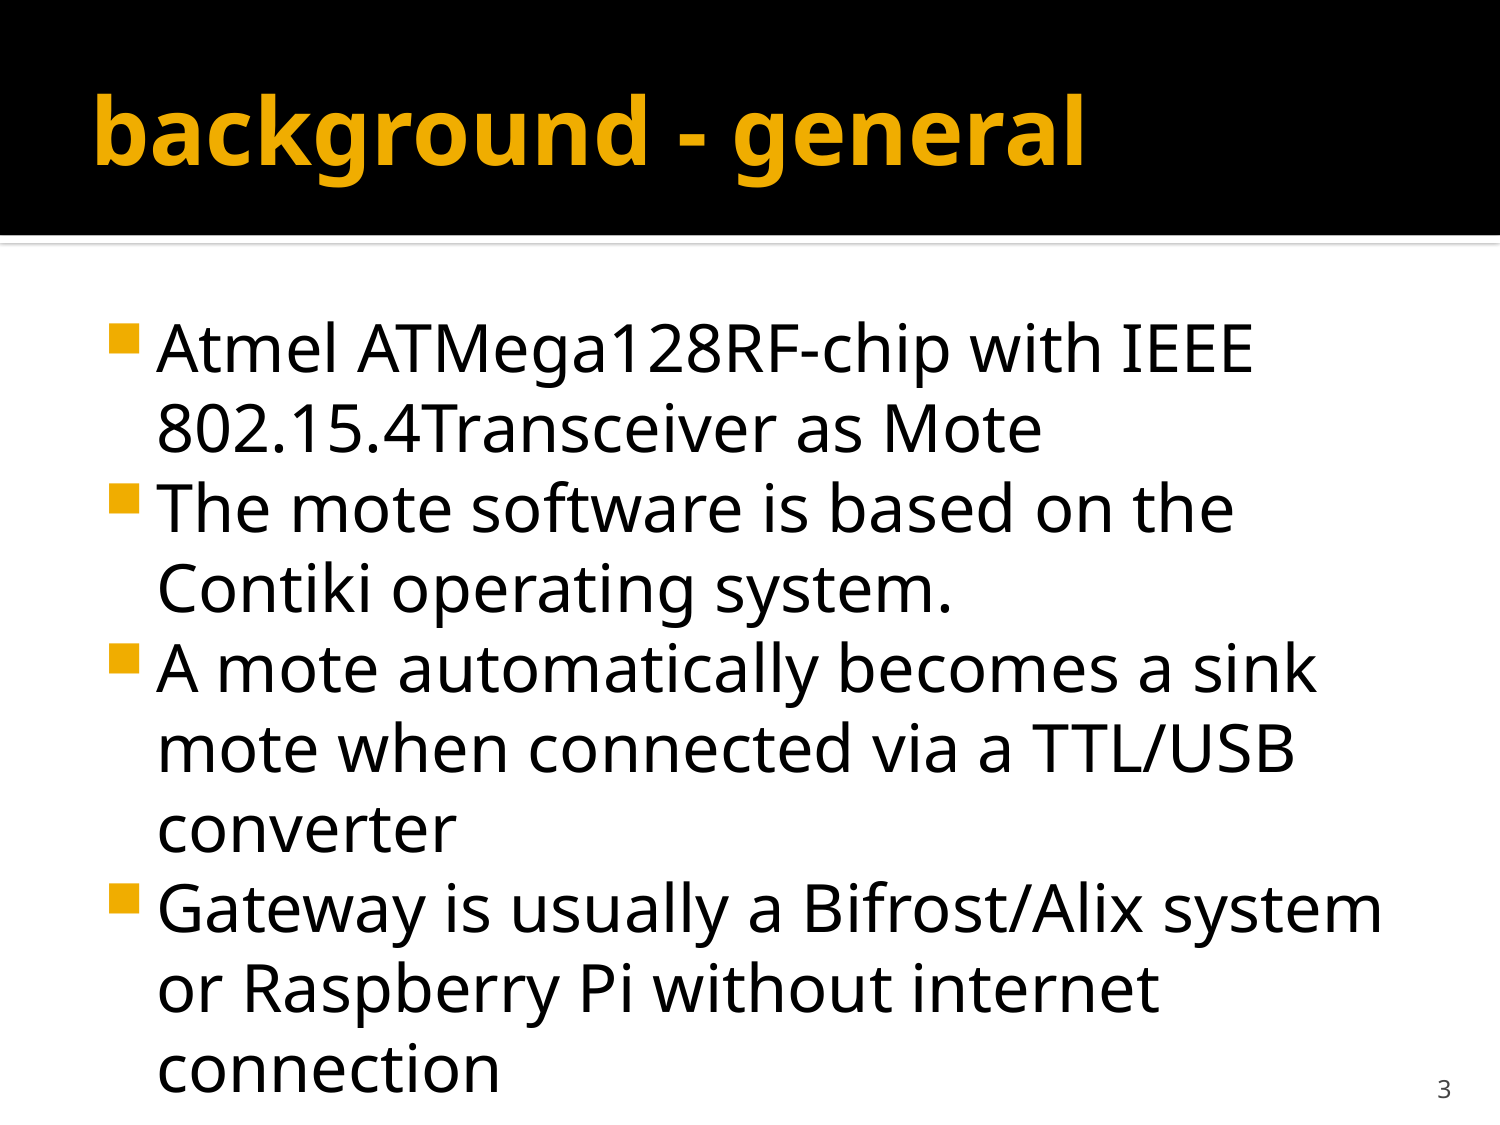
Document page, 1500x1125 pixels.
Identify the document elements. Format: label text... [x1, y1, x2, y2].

slide_number 3 [1345, 1062, 1467, 1108]
list Atmel ATMega128RF-chip with IEEE 802.15.4Transceiver as Mote The mote software is based on the Contiki operating system. A mote automatically becomes a sink mote when connected via a TTL/USB converter Gateway is usually a Bifrost/Alix system or Raspberry Pi without internet connection [75, 291, 1425, 1050]
title background - general [75, 25, 1425, 231]
